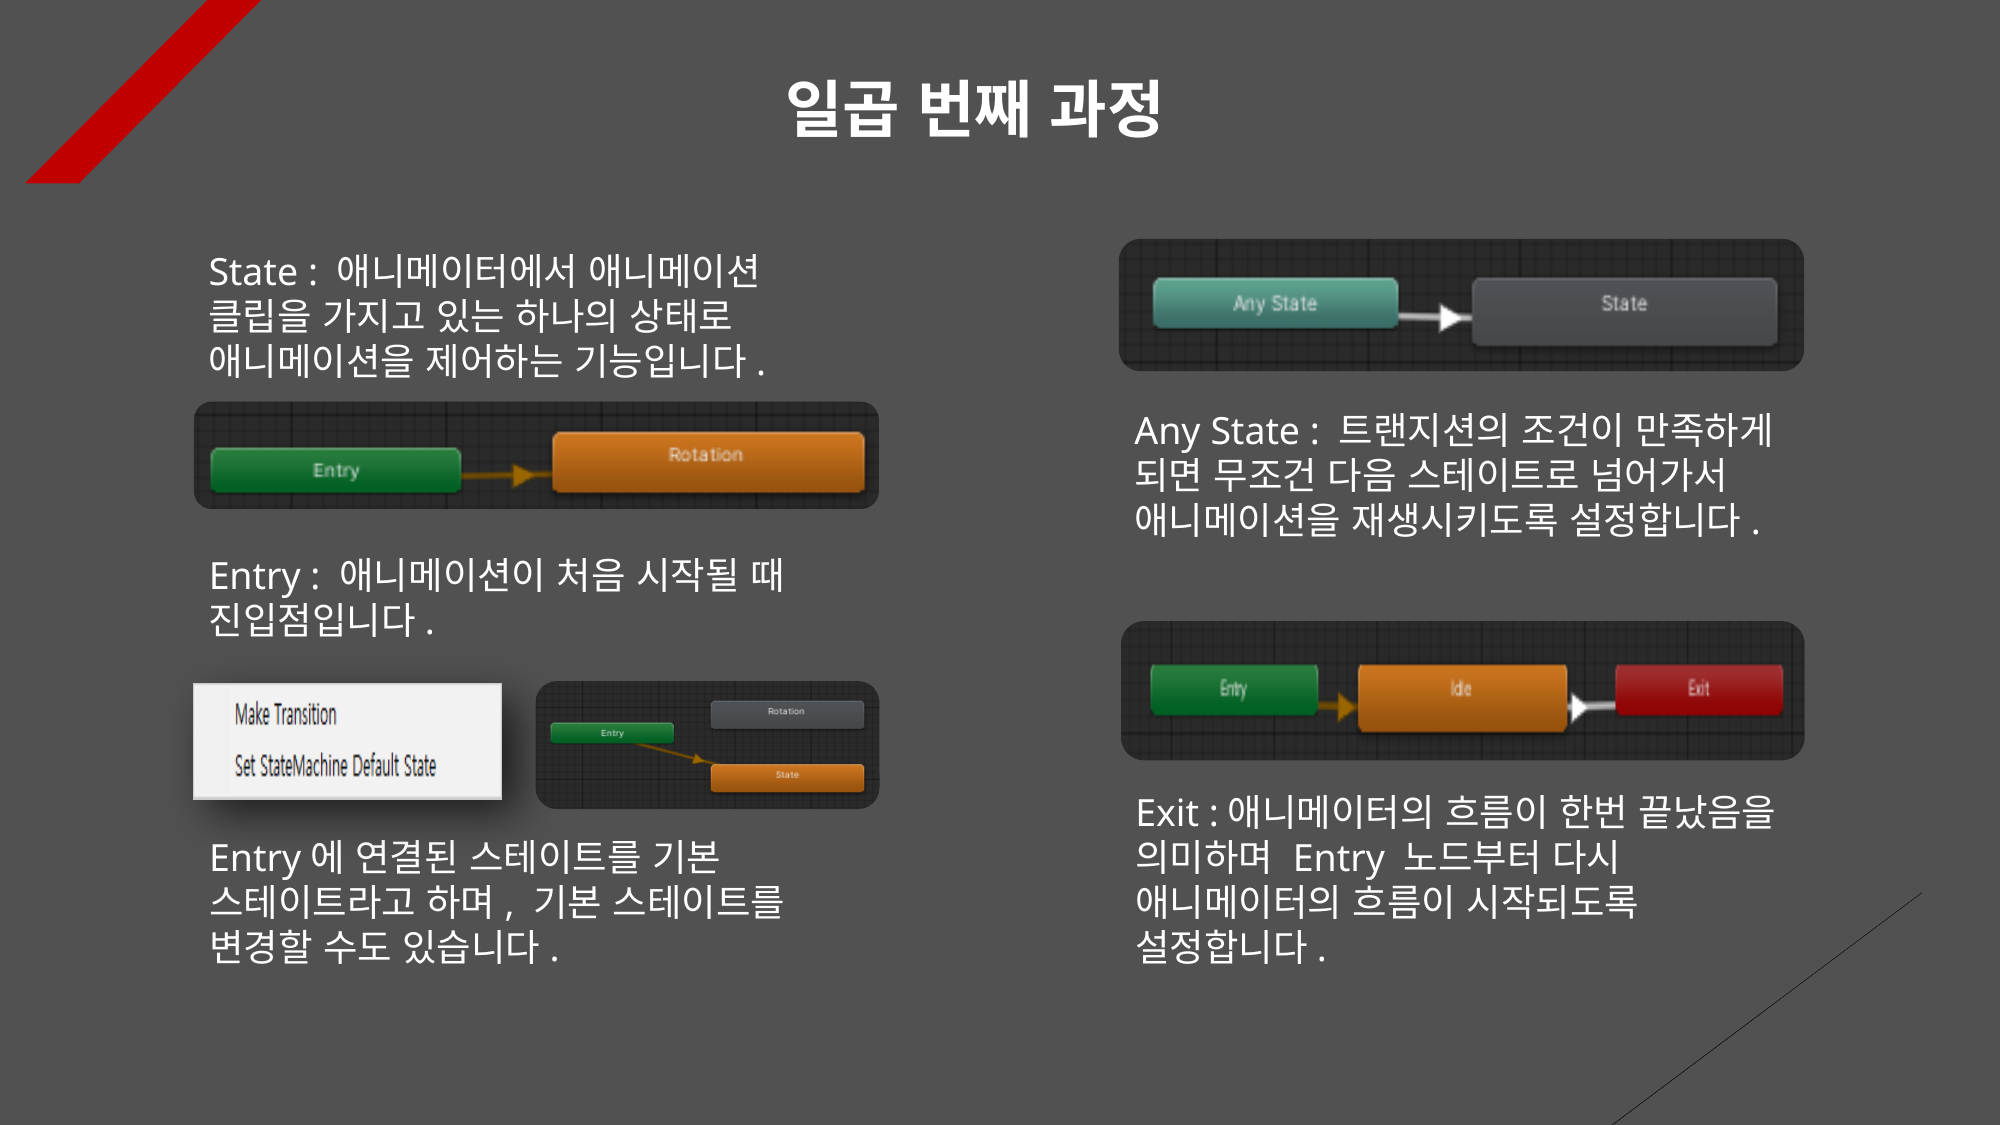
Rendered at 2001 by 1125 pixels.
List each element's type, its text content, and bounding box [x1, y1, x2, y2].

picture [535, 681, 880, 810]
picture [1120, 621, 1805, 761]
text_box Entry : 애니메이션이 처음 시작될 때 진입점입니다. [194, 544, 852, 650]
picture [193, 683, 502, 800]
text_box Any State : 트랜지션의 조건이 만족하게 되면 무조건 다음 스테이트로 넘어가서 애니메이션을 재생시키도록 설정합니다. [1119, 399, 1804, 550]
picture [193, 401, 879, 509]
text_box 일곱 번째 과정 [770, 62, 1231, 153]
picture [1118, 238, 1805, 372]
text_box Exit :애니메이터의 흐름이 한번 끝났음을 의미하며 Entry 노드부터 다시 애니메이터의 흐름이 시작되도록 설정합니다. [1120, 781, 1808, 977]
text_box Entry에 연결된 스테이트를 기본 스테이트라고 하며, 기본 스테이트를 변경할 수도 있습니다. [194, 826, 852, 977]
text_box State : 애니메이터에서 애니메이션 클립을 가지고 있는 하나의 상태로 애니메이션을 제어하는 기능입니다. [193, 240, 879, 391]
